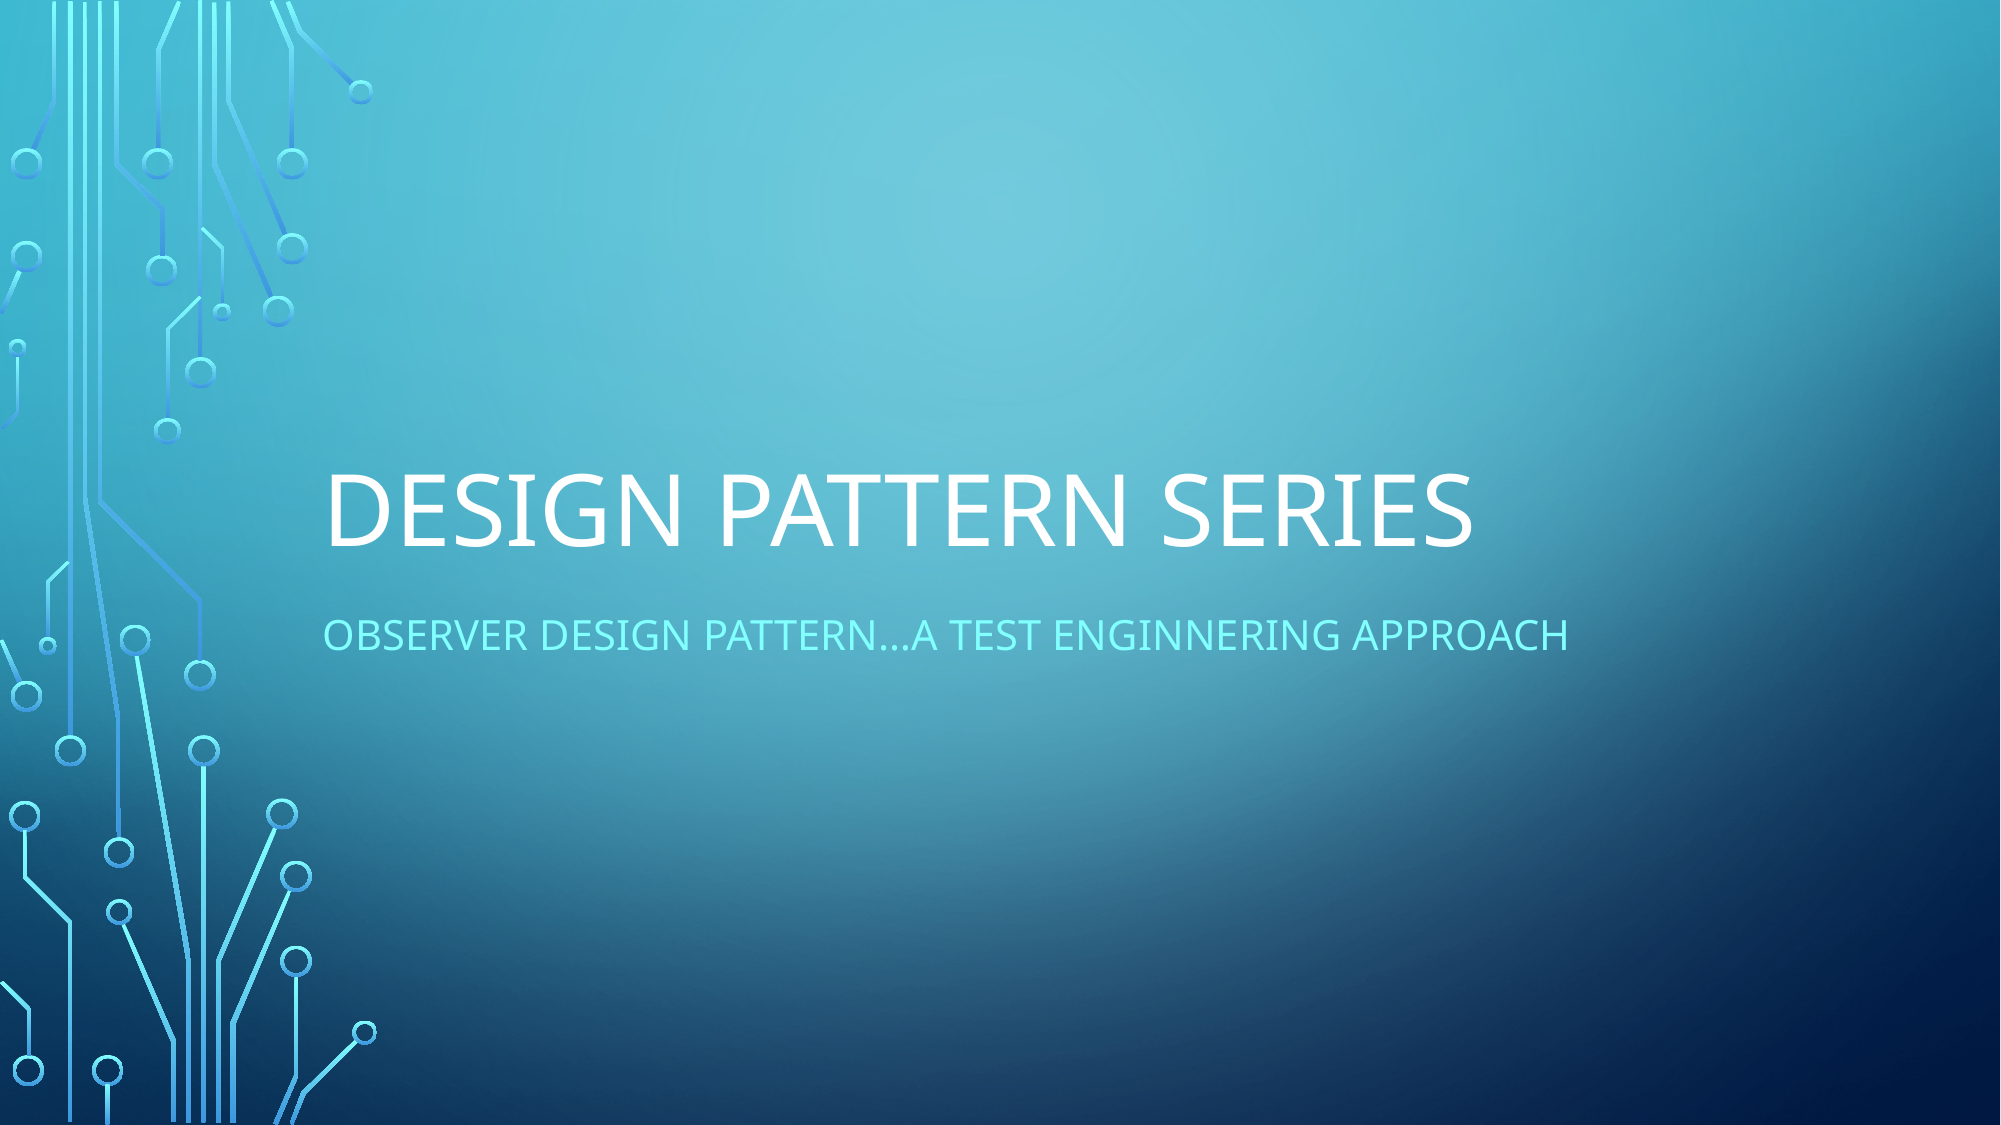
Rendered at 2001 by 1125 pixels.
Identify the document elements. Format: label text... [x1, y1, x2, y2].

subtitle Observer desıgn pattern…a test engınnerıng approach [307, 590, 1750, 675]
title Desıgn Pattern SERIES [307, 184, 1750, 576]
